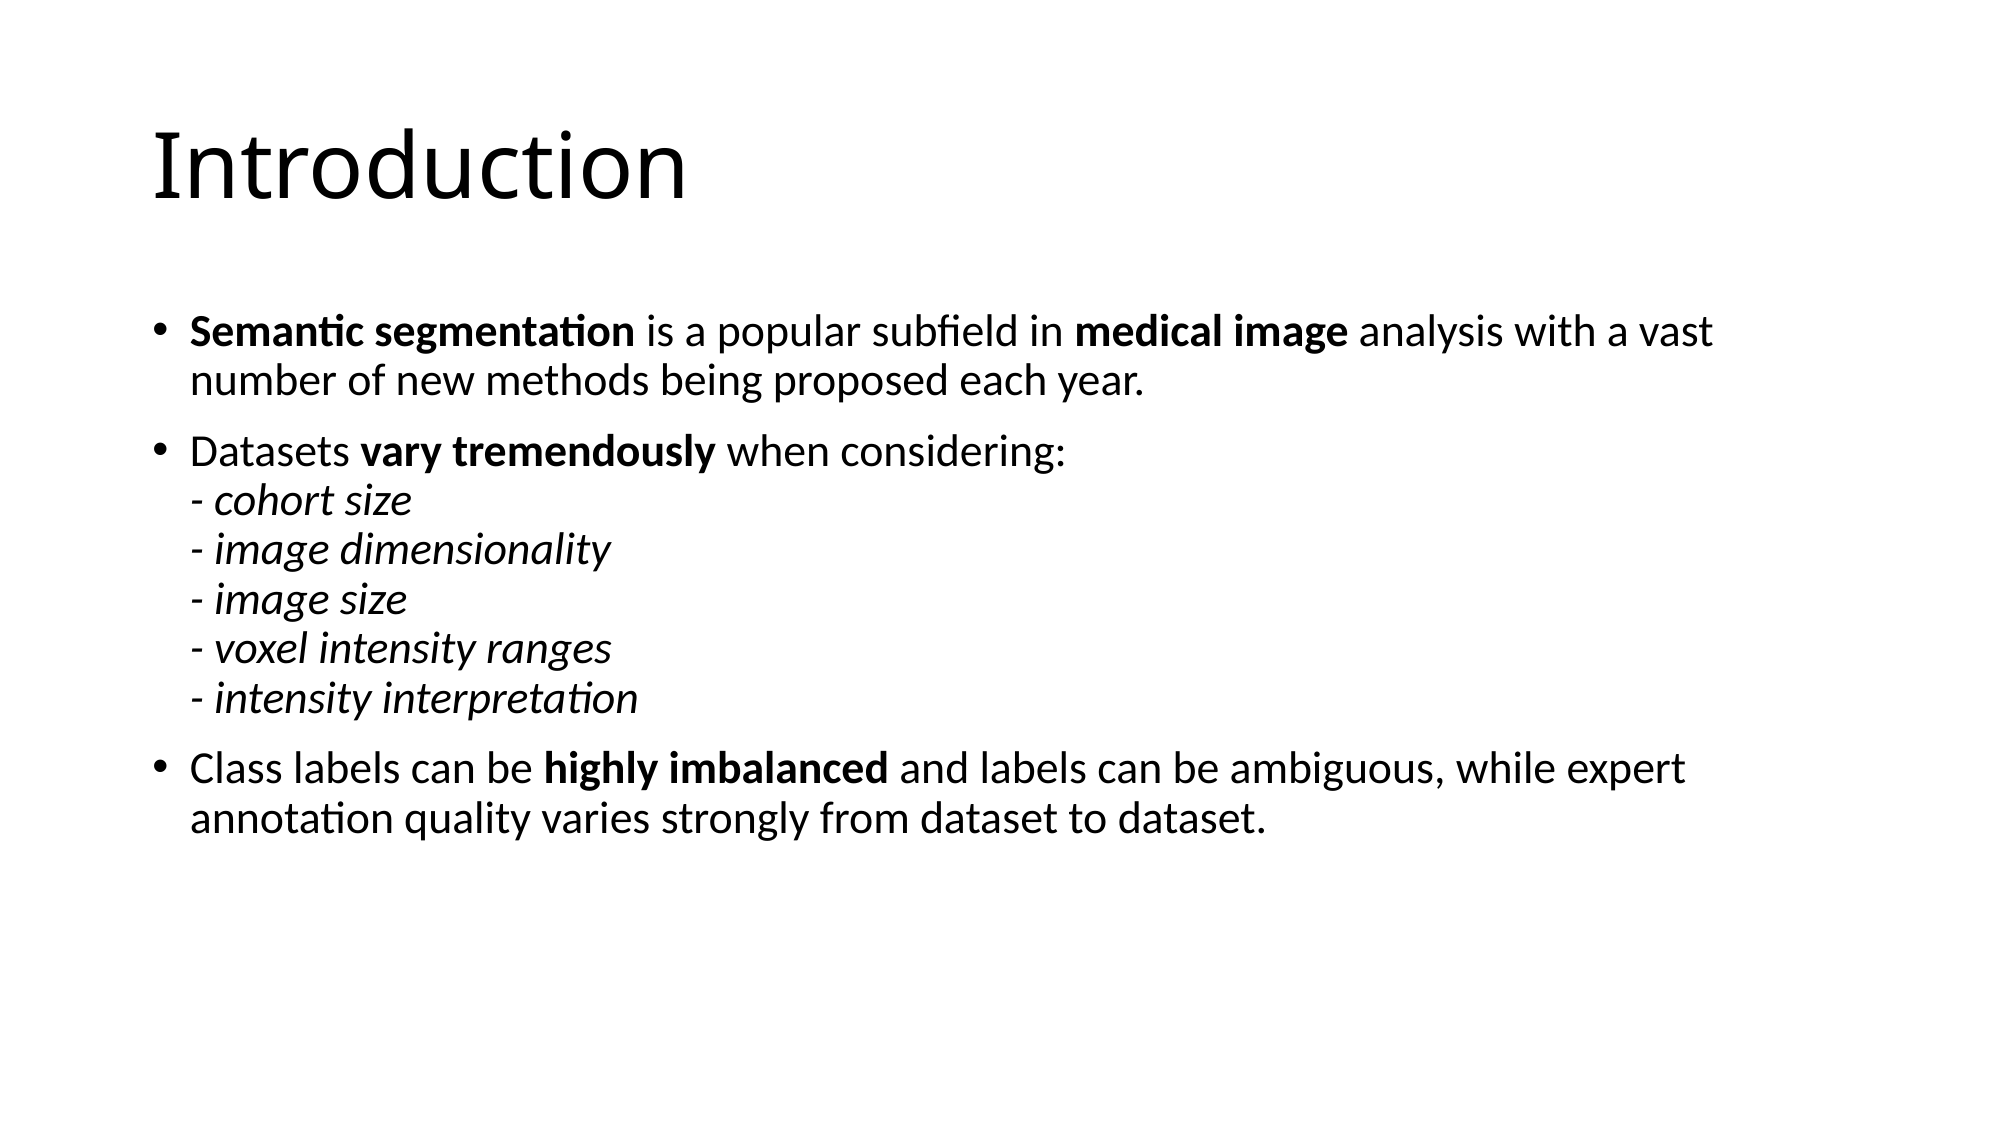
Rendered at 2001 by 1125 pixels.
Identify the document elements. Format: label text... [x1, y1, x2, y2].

title Introduction [137, 59, 1863, 278]
list Semantic segmentation is a popular subfield in medical image analysis with a vast number of new methods being proposed each year. Datasets vary tremendously when considering: - cohort size - image dimensionality - image size - voxel intensity ranges - intensity interpretation Class labels can be highly imbalanced and labels can be ambiguous, while expert annotation quality varies strongly from dataset to dataset. [137, 299, 1863, 1014]
